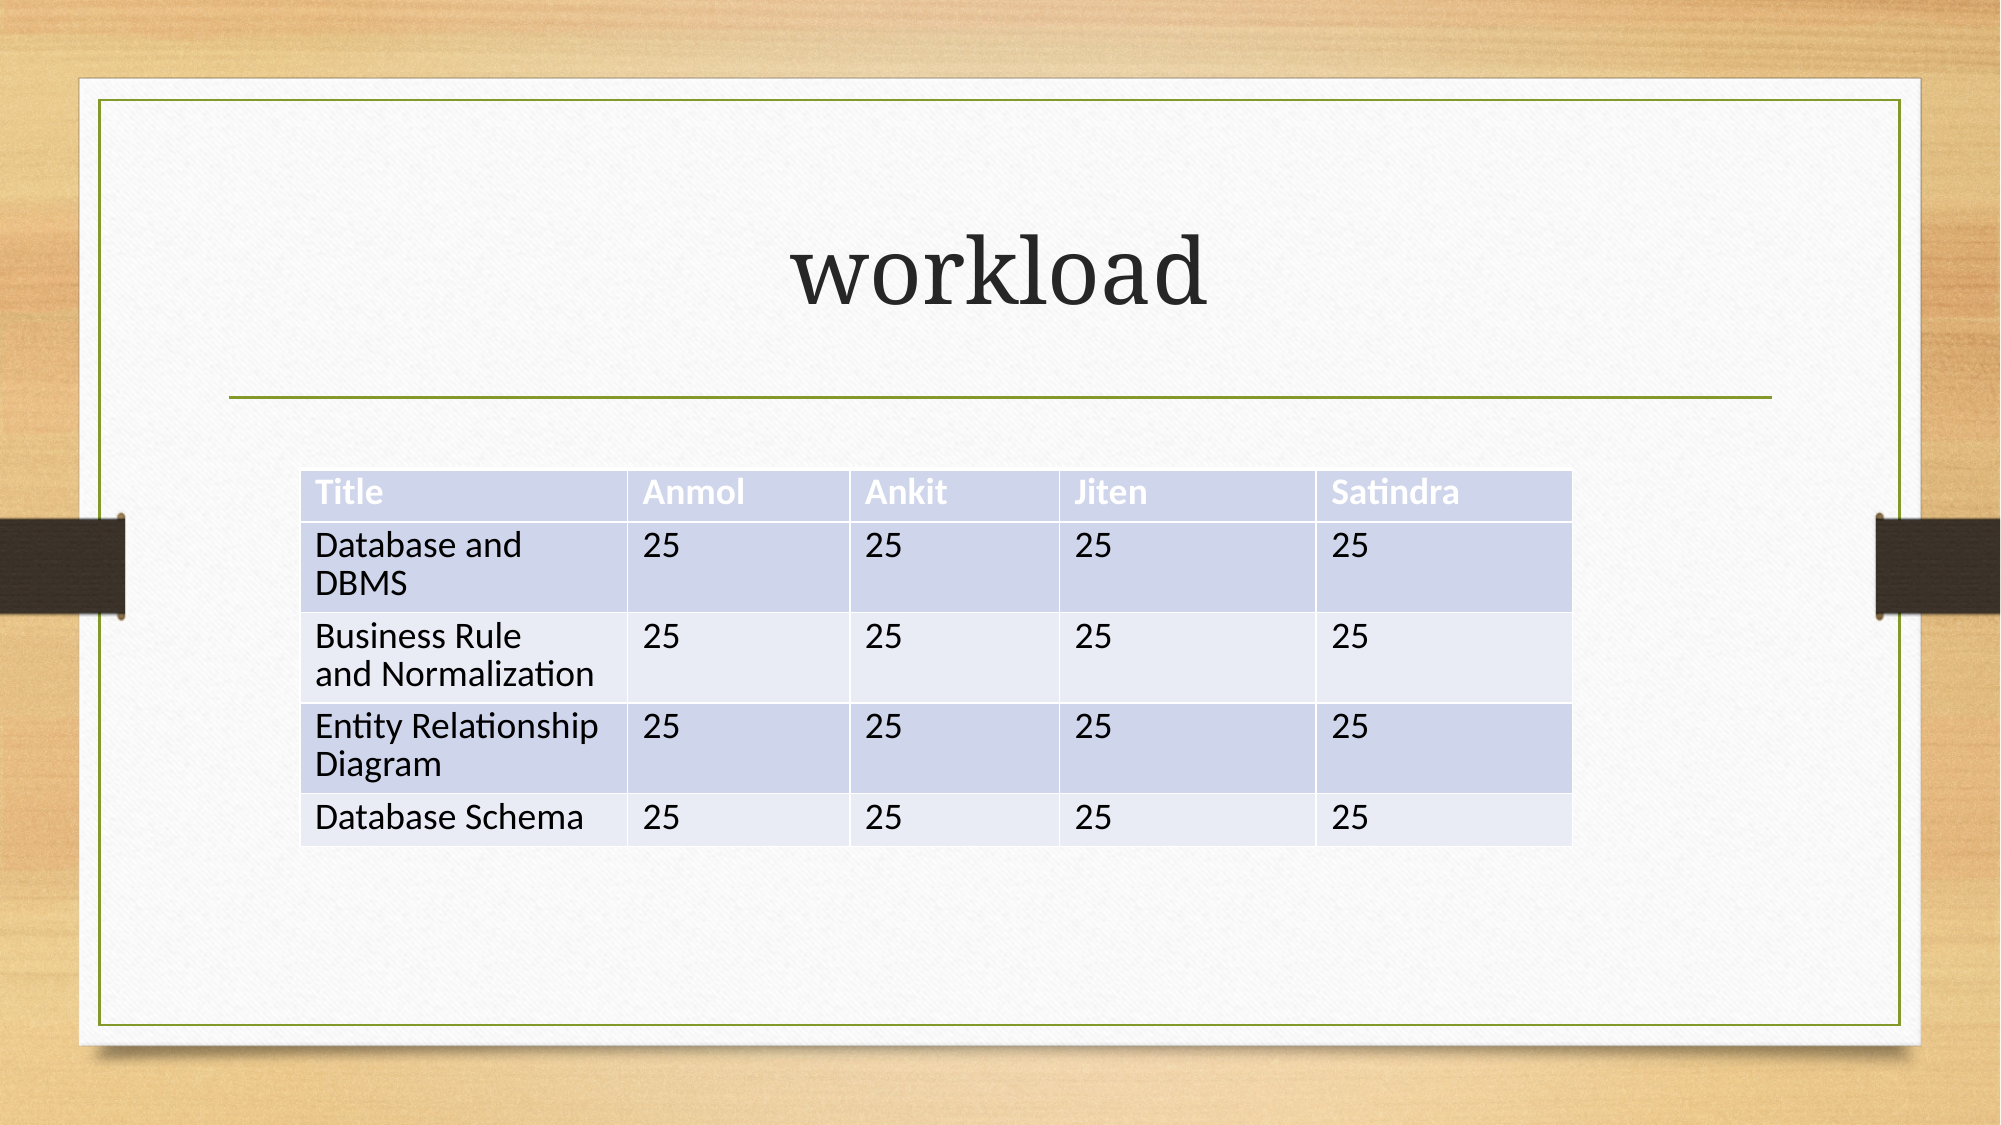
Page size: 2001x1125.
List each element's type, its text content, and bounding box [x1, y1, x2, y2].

table_header Anmol​ [628, 471, 849, 521]
table_cell Database Schema​ [301, 794, 627, 846]
table_header Ankit​ [851, 471, 1059, 521]
table_cell 25​ [851, 613, 1059, 702]
table_cell 25​ [1317, 613, 1572, 702]
table_header Satindra​ [1317, 471, 1572, 521]
table_cell 25​ [1317, 794, 1572, 846]
table_cell Database and DBMS​ [301, 523, 627, 612]
table_cell 25​ [851, 704, 1059, 793]
table_cell 25​ [1060, 704, 1315, 793]
table_cell Business Rule and Normalization​ [301, 613, 627, 702]
table_cell 25​ [1060, 794, 1315, 846]
table_header Jiten​ [1060, 471, 1315, 521]
table_header Title​ [301, 471, 627, 521]
picture [0, 0, 2001, 1125]
table_cell 25​ [1317, 523, 1572, 612]
table_cell 25​ [851, 794, 1059, 846]
table_cell 25​ [1060, 613, 1315, 702]
table_cell 25​ [628, 613, 849, 702]
table_cell 25​ [628, 523, 849, 612]
table_cell 25​ [628, 794, 849, 846]
table_cell 25​ [628, 704, 849, 793]
table_cell 25​ [851, 523, 1059, 612]
table_cell Entity Relationship Diagram​ [301, 704, 627, 793]
table_cell 25​ [1317, 704, 1572, 793]
title workload [212, 161, 1788, 375]
table_cell 25​ [1060, 523, 1315, 612]
